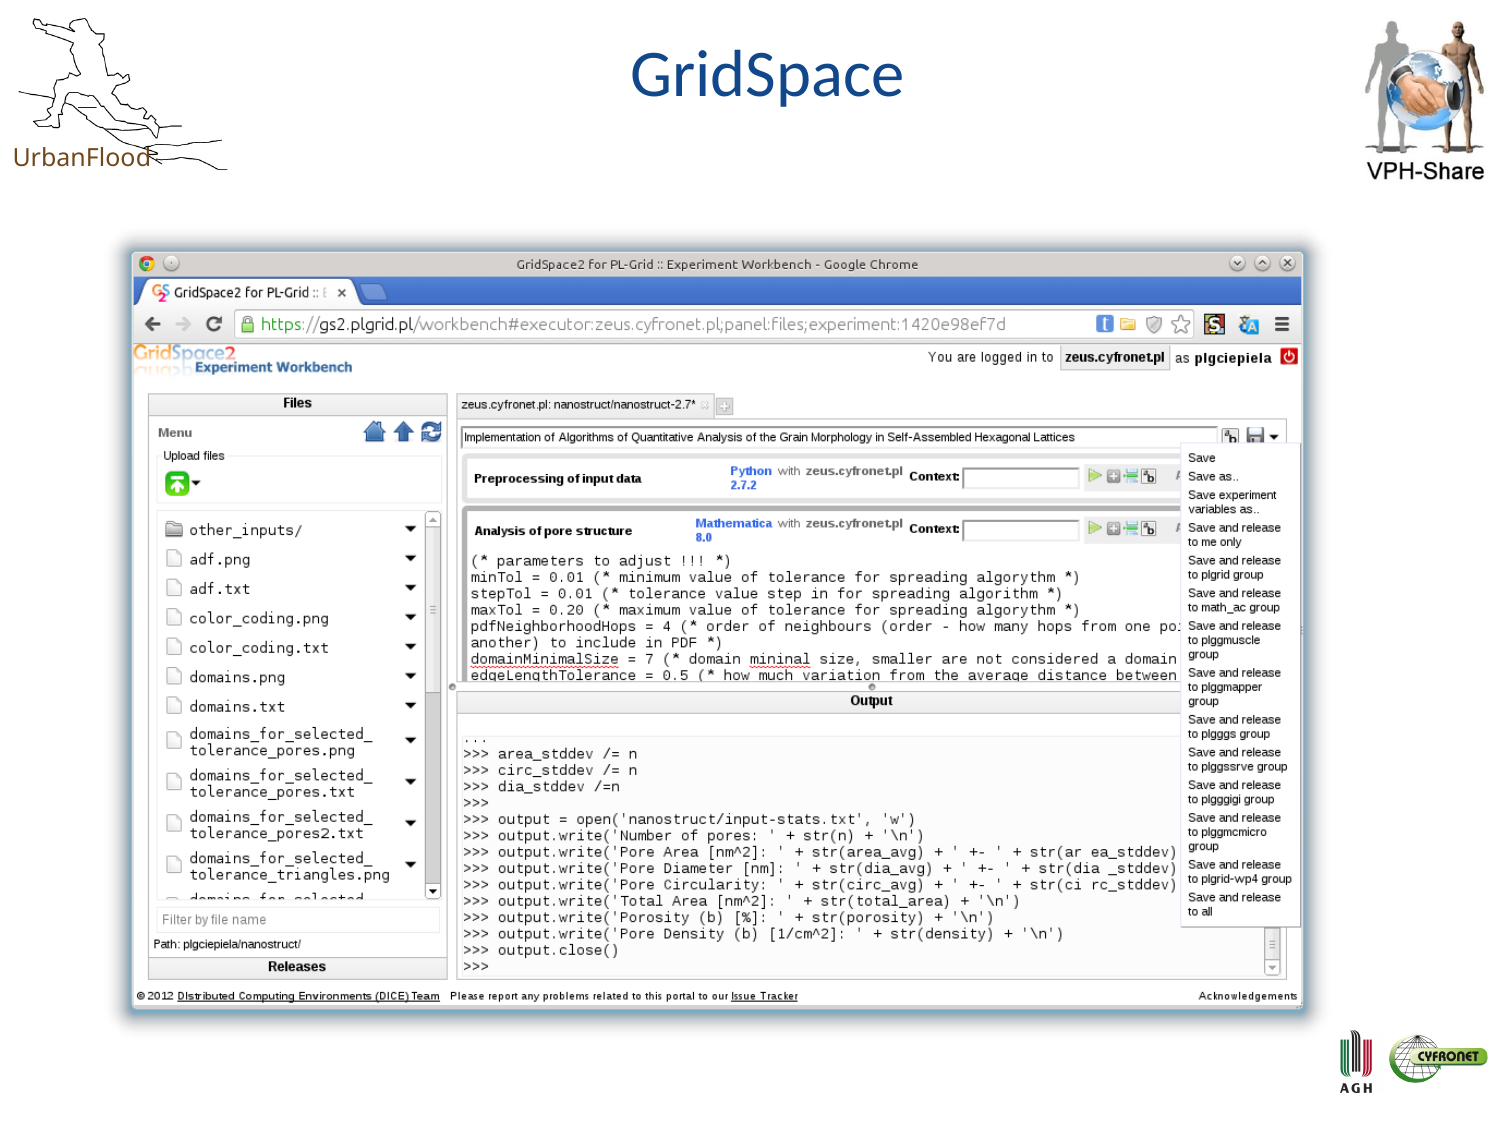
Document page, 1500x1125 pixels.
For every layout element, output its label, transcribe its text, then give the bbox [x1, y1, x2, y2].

picture [1361, 17, 1488, 184]
title GridSpace [206, 0, 1329, 141]
picture [88, 207, 1385, 1093]
picture [1389, 1034, 1488, 1083]
picture [17, 17, 229, 171]
